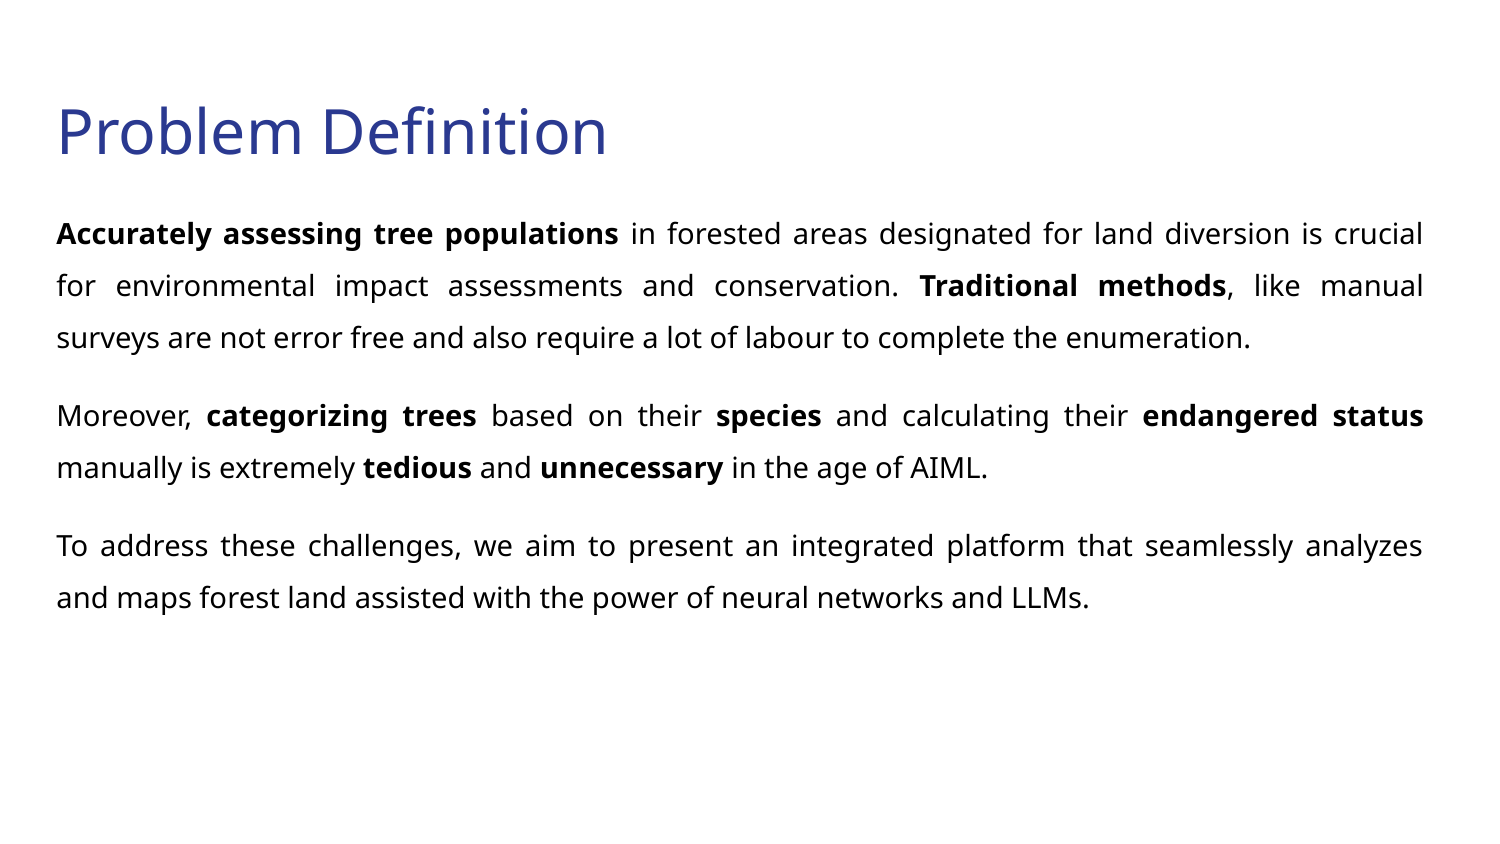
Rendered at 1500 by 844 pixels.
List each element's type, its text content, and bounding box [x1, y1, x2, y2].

list Accurately assessing tree populations in forested areas designated for land diversion is crucial for environmental impact assessments and conservation. Traditional methods, like manual surveys are not error free and also require a lot of labour to complete the enumeration. Moreover, categorizing trees based on their species and calculating their endangered status manually is extremely tedious and unnecessary in the age of AIML. To address these challenges, we aim to present an integrated platform that seamlessly analyzes and maps forest land assisted with the power of neural networks and LLMs. [41, 182, 1440, 833]
title Problem Definition [41, 77, 1273, 182]
